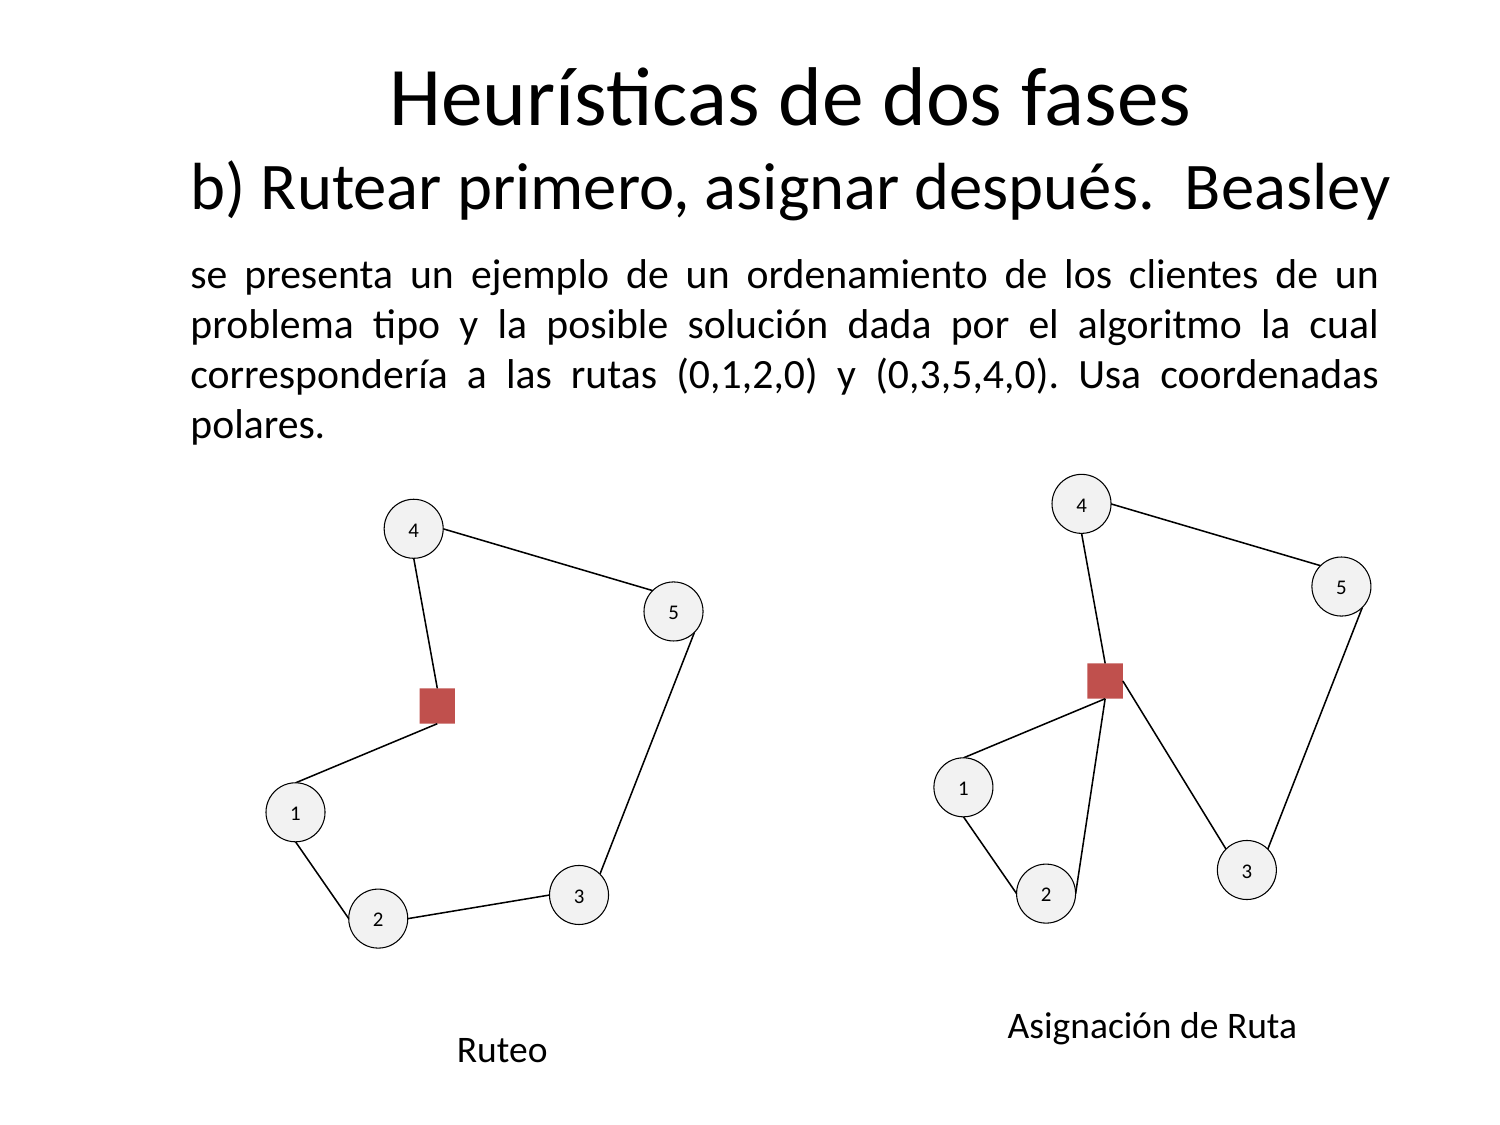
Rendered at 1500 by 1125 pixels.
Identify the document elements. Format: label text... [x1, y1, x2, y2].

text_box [599, 632, 695, 875]
text_box Asignación de Ruta [922, 994, 1383, 1054]
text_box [1267, 607, 1363, 850]
text_box Heurísticas de dos fases b) Rutear primero, asignar después. Beasley [164, 35, 1418, 230]
text_box 2 [1015, 862, 1077, 926]
text_box 4 [382, 497, 446, 561]
text_box 4 [1049, 472, 1114, 536]
text_box 5 [1309, 554, 1374, 608]
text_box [295, 841, 349, 919]
text_box 2 [347, 886, 409, 951]
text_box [1081, 533, 1106, 664]
text_box [1085, 661, 1125, 701]
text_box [295, 723, 438, 783]
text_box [1122, 680, 1227, 850]
text_box 1 [931, 756, 996, 819]
text_box 3 [1215, 838, 1279, 902]
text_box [963, 816, 1017, 894]
text_box Ruteo [431, 1017, 574, 1078]
text_box se presenta un ejemplo de un ordenamiento de los clientes de un problema tipo y la posible solución dada por el algoritmo la cual correspondería a las rutas (0,1,2,0) y (0,3,5,4,0). Usa coordenadas polares. [175, 239, 1395, 455]
text_box 3 [547, 863, 611, 927]
text_box 1 [263, 781, 328, 844]
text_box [407, 894, 550, 919]
text_box 5 [641, 579, 706, 633]
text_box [1110, 503, 1321, 566]
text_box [963, 698, 1106, 759]
text_box [417, 686, 457, 726]
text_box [443, 528, 653, 591]
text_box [413, 558, 438, 689]
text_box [1075, 765, 1106, 894]
